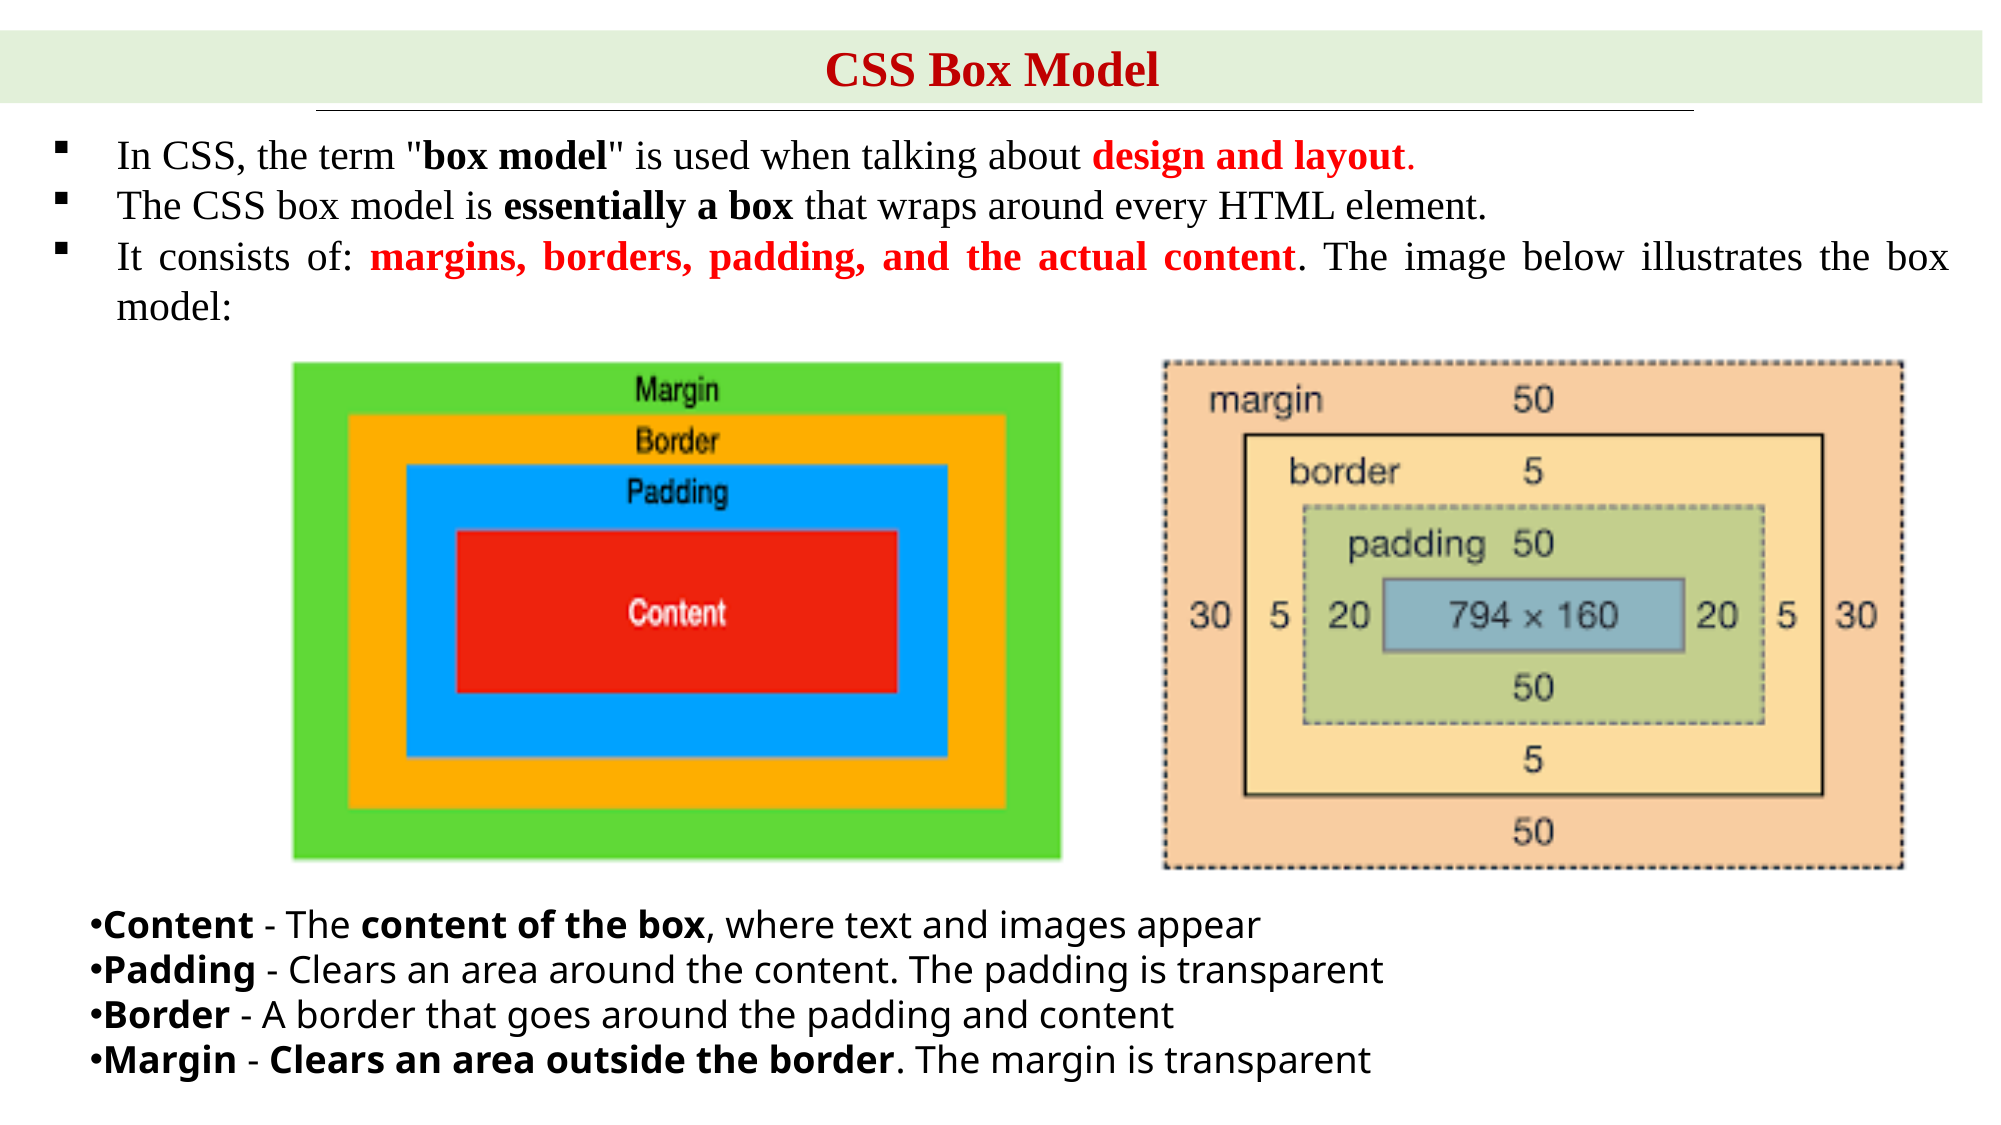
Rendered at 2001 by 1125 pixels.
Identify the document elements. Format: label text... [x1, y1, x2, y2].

text_box Content - The content of the box, where text and images appear Padding - Clears an area around the content. The padding is transparent Border - A border that goes around the padding and content Margin - Clears an area outside the border. The margin is transparent [75, 893, 1900, 1089]
text_box In CSS, the term "box model" is used when talking about design and layout. The CSS box model is essentially a box that wraps around every HTML element. It consists of: margins, borders, padding, and the actual content. The image below illustrates the box model: [36, 121, 1963, 335]
picture [1133, 340, 1925, 894]
text_box CSS Box Model [0, 30, 1983, 104]
picture [260, 332, 1096, 902]
